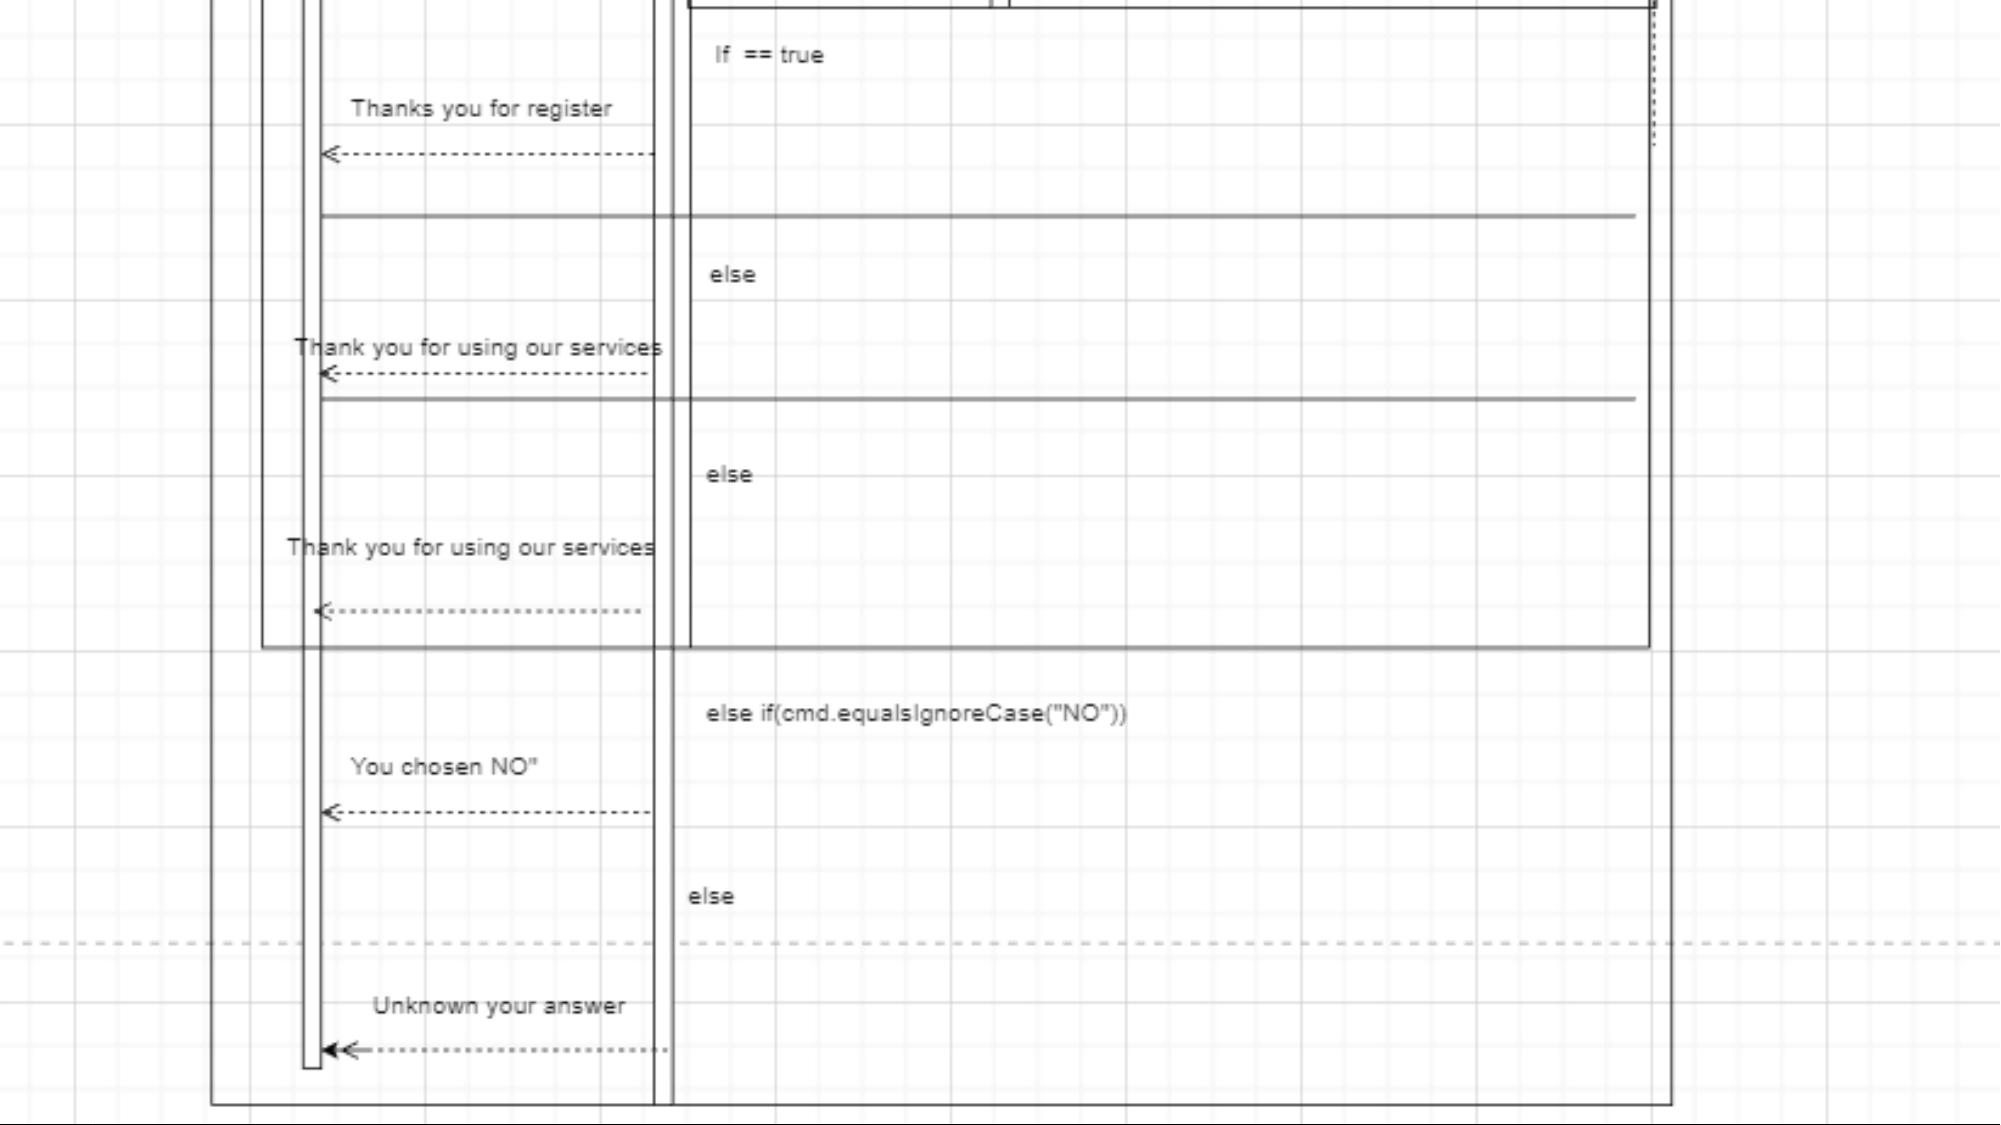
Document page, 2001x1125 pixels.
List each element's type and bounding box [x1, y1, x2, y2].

list [0, 0, 2000, 1124]
